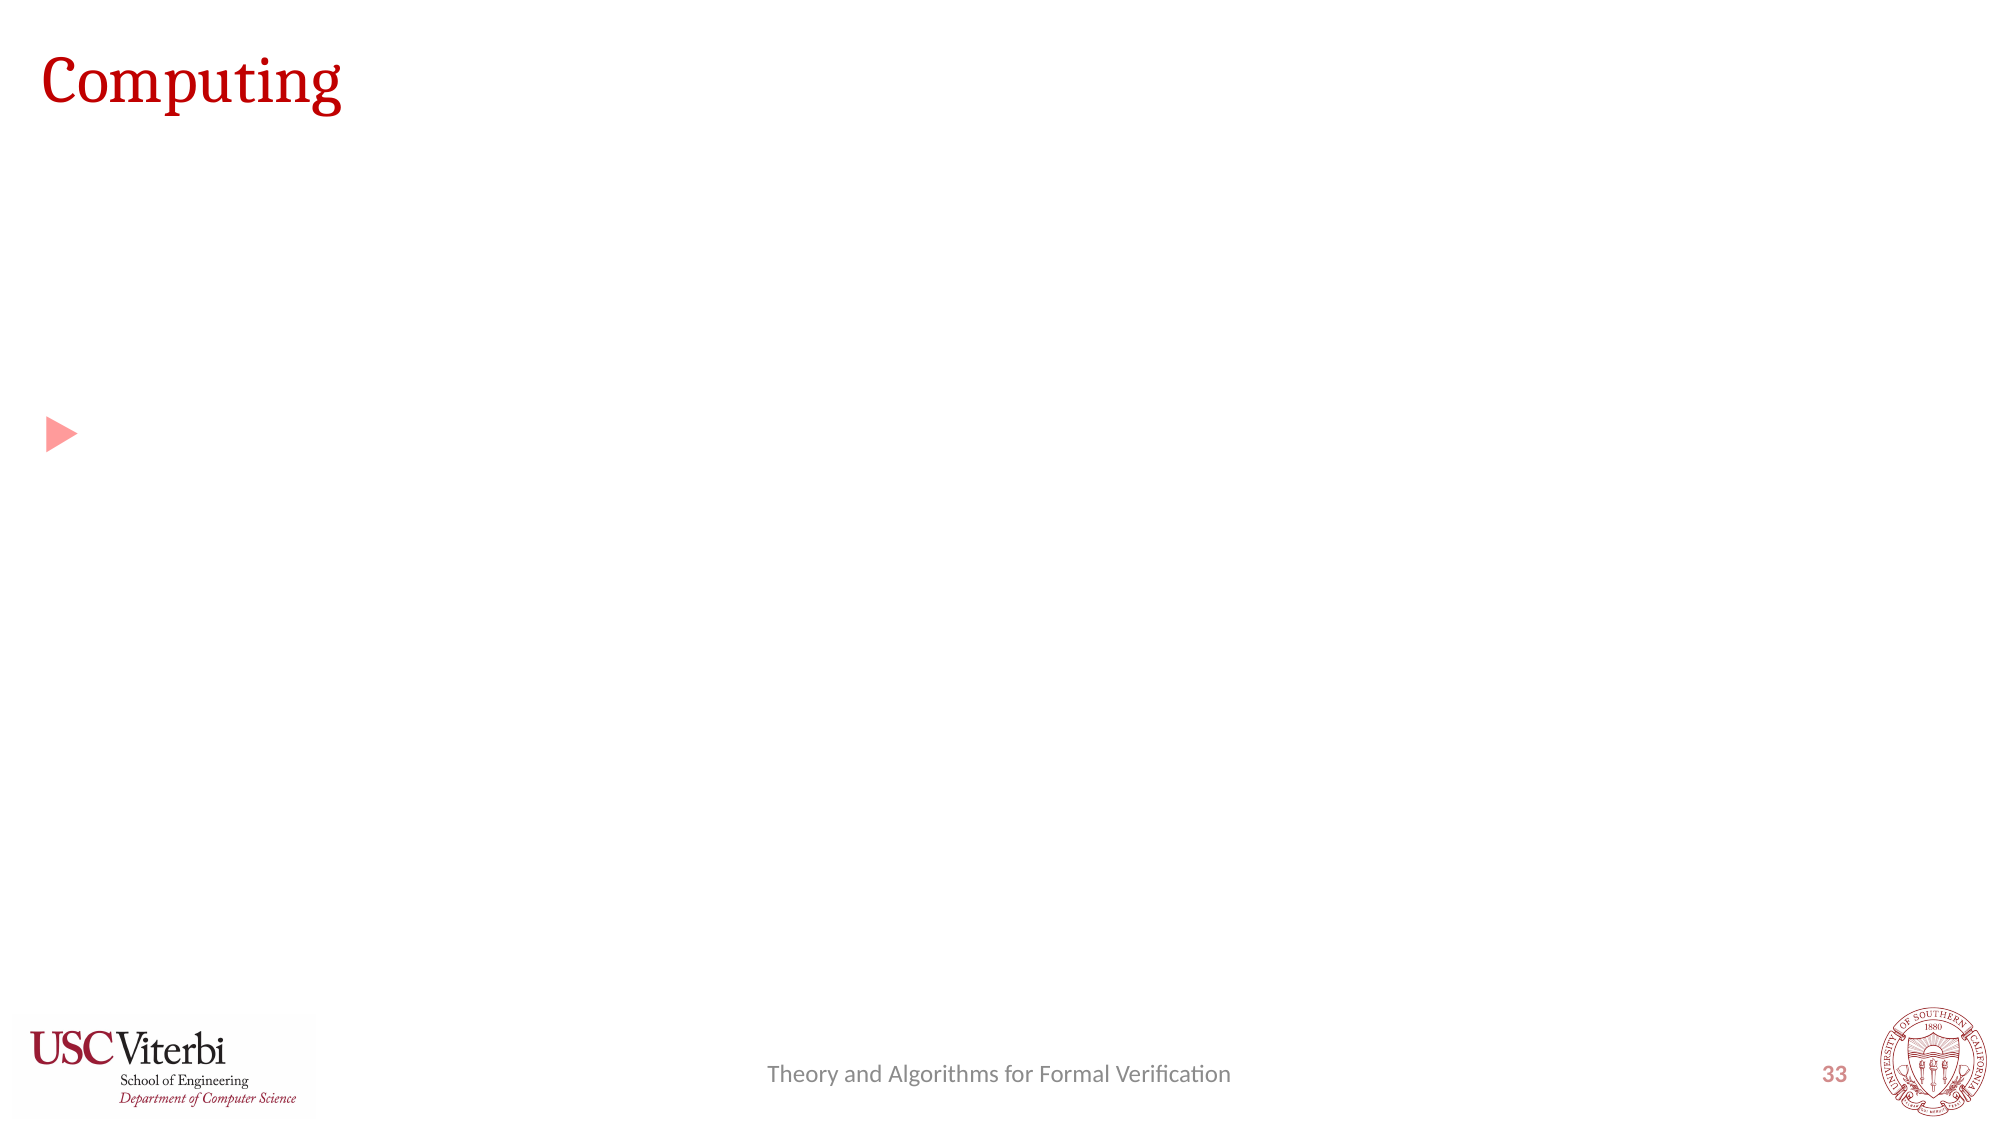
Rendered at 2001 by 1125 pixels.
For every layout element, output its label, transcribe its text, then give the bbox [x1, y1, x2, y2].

footer Theory and Algorithms for Formal Verification [662, 1042, 1338, 1103]
picture [1879, 1002, 1988, 1119]
picture [12, 1014, 316, 1119]
slide_number 33 [1684, 1042, 1863, 1103]
